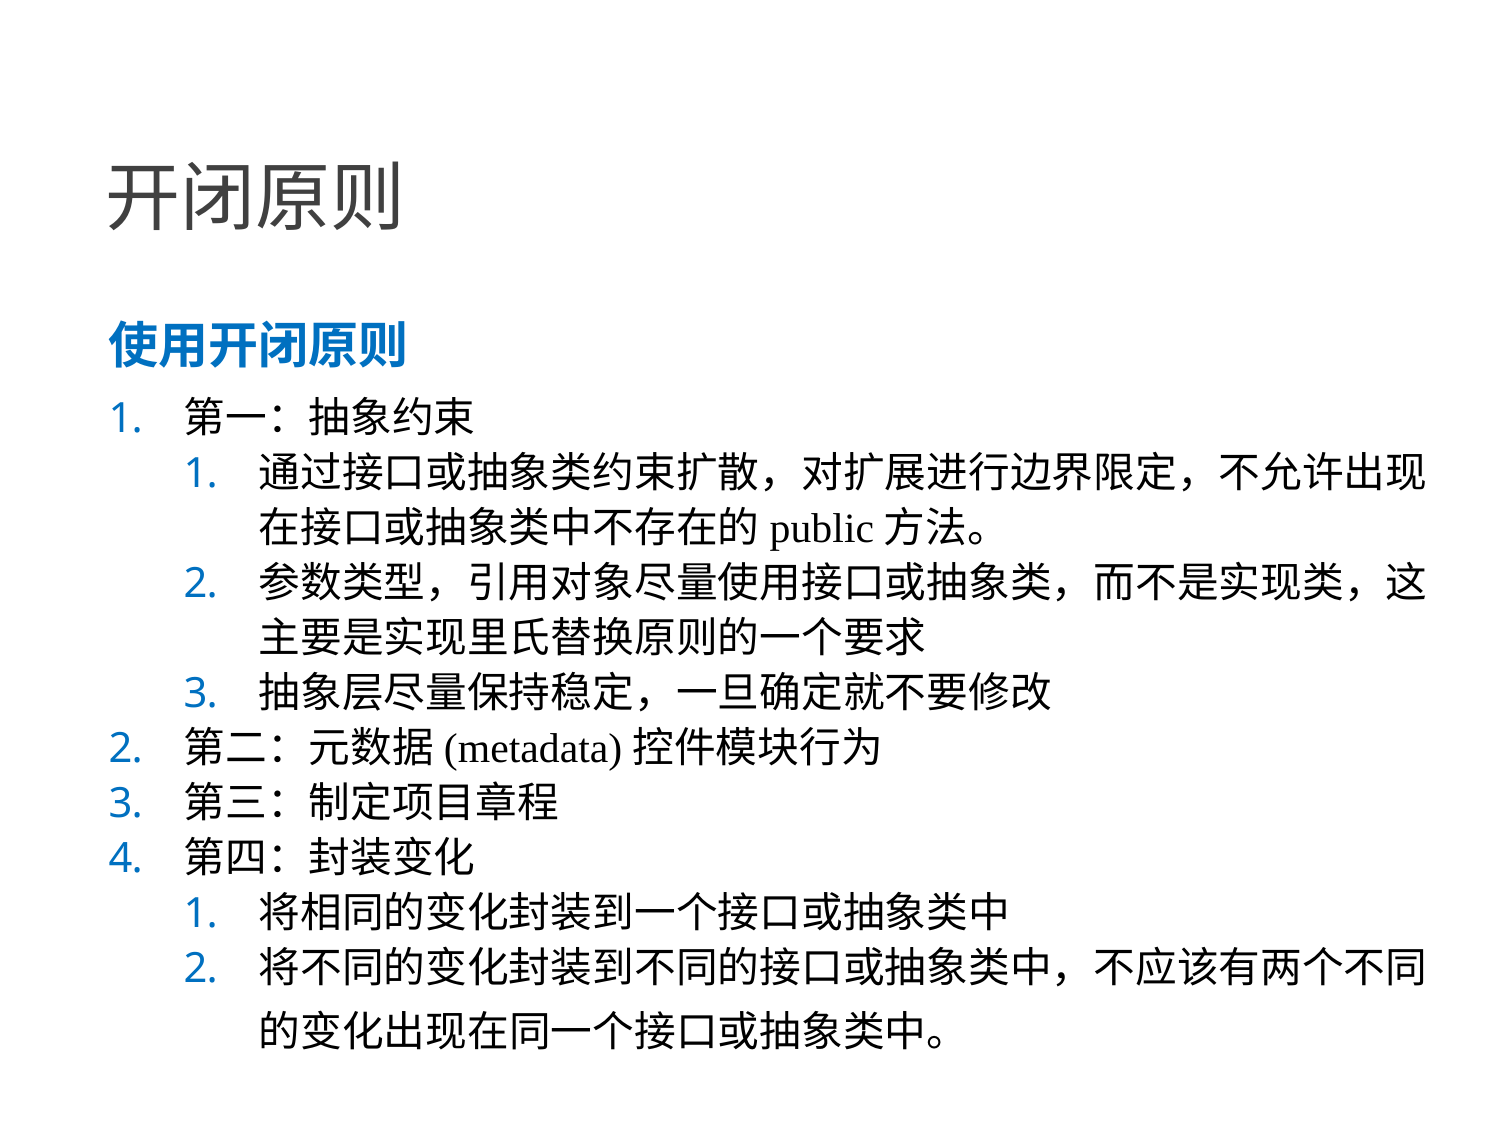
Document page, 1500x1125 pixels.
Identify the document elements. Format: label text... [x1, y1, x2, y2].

text_box 开闭原则 [93, 108, 1388, 272]
text_box 使用开闭原则 第一：抽象约束 通过接口或抽象类约束扩散，对扩展进行边界限定，不允许出现在接口或抽象类中不存在的public方法。 参数类型，引用对象尽量使用接口或抽象类，而不是实现类，这主要是实现里氏替换原则的一个要求 抽象层尽量保持稳定，一旦确定就不要修改 第二：元数据(metadata)控件模块行为 第三：制定项目章程 第四：封装变化 将相同的变化封装到一个接口或抽象类中 将不同的变化封装到不同的接口或抽象类中，不应该有两个不同的变化出现在同一个接口或抽象类中。 [93, 299, 1461, 1125]
